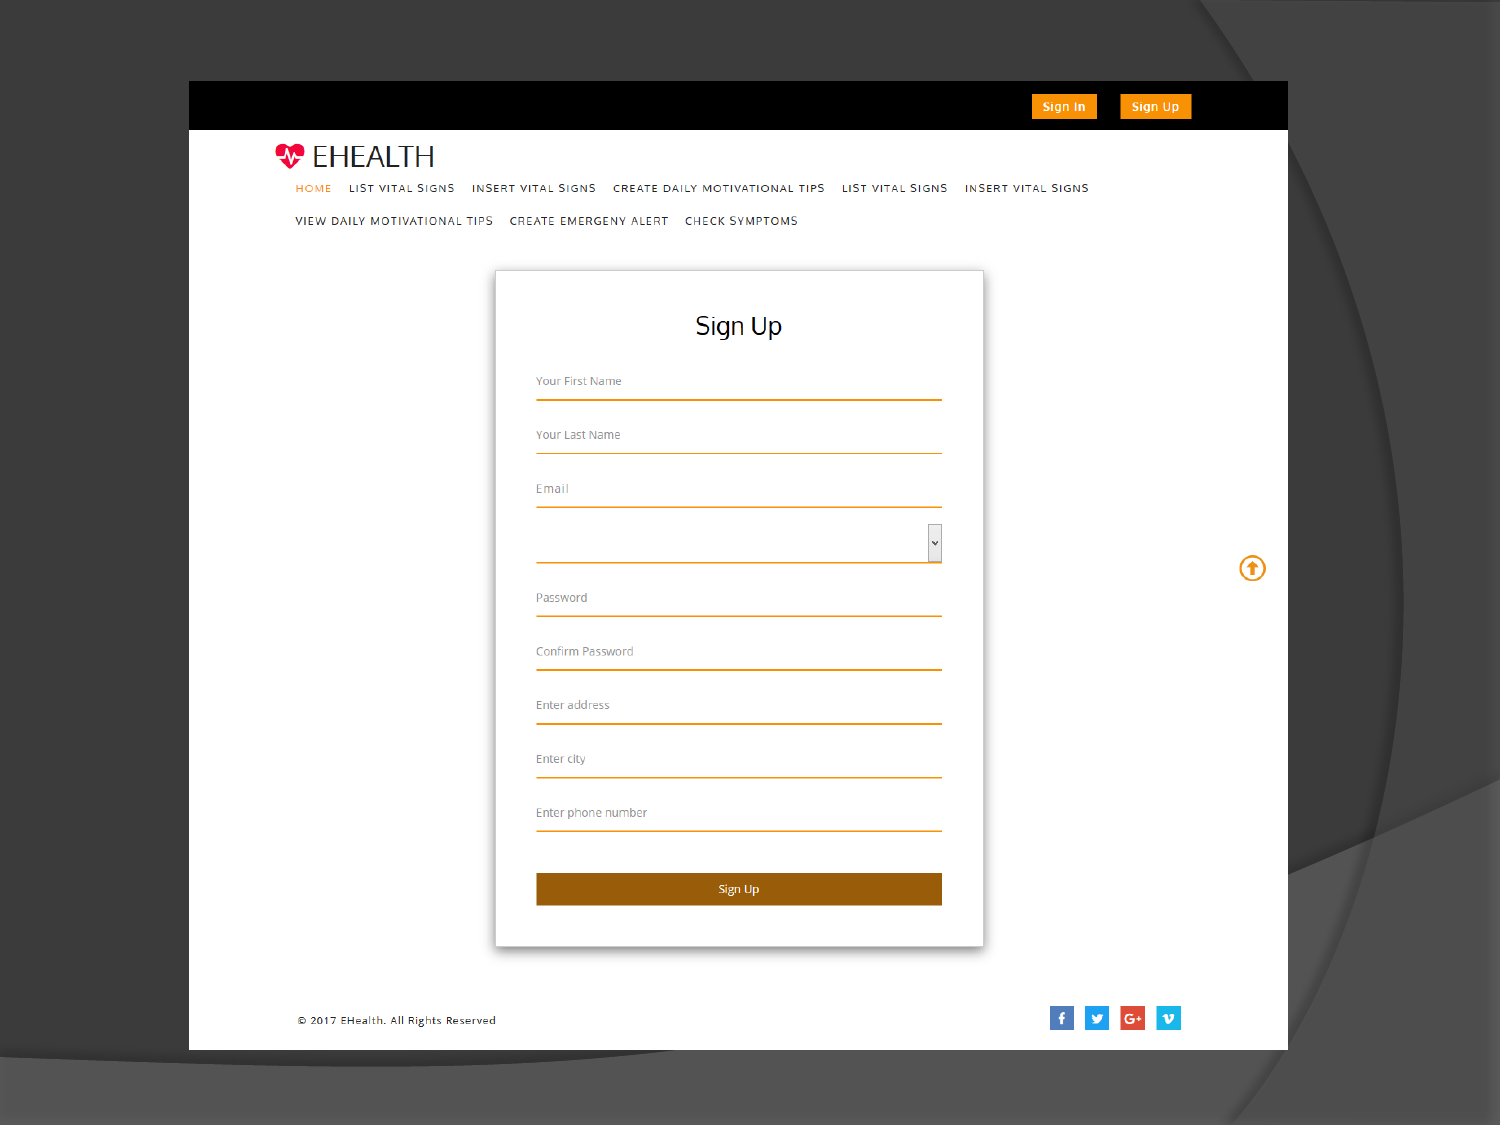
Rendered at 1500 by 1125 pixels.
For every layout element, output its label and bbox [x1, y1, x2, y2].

picture [189, 80, 1288, 1051]
